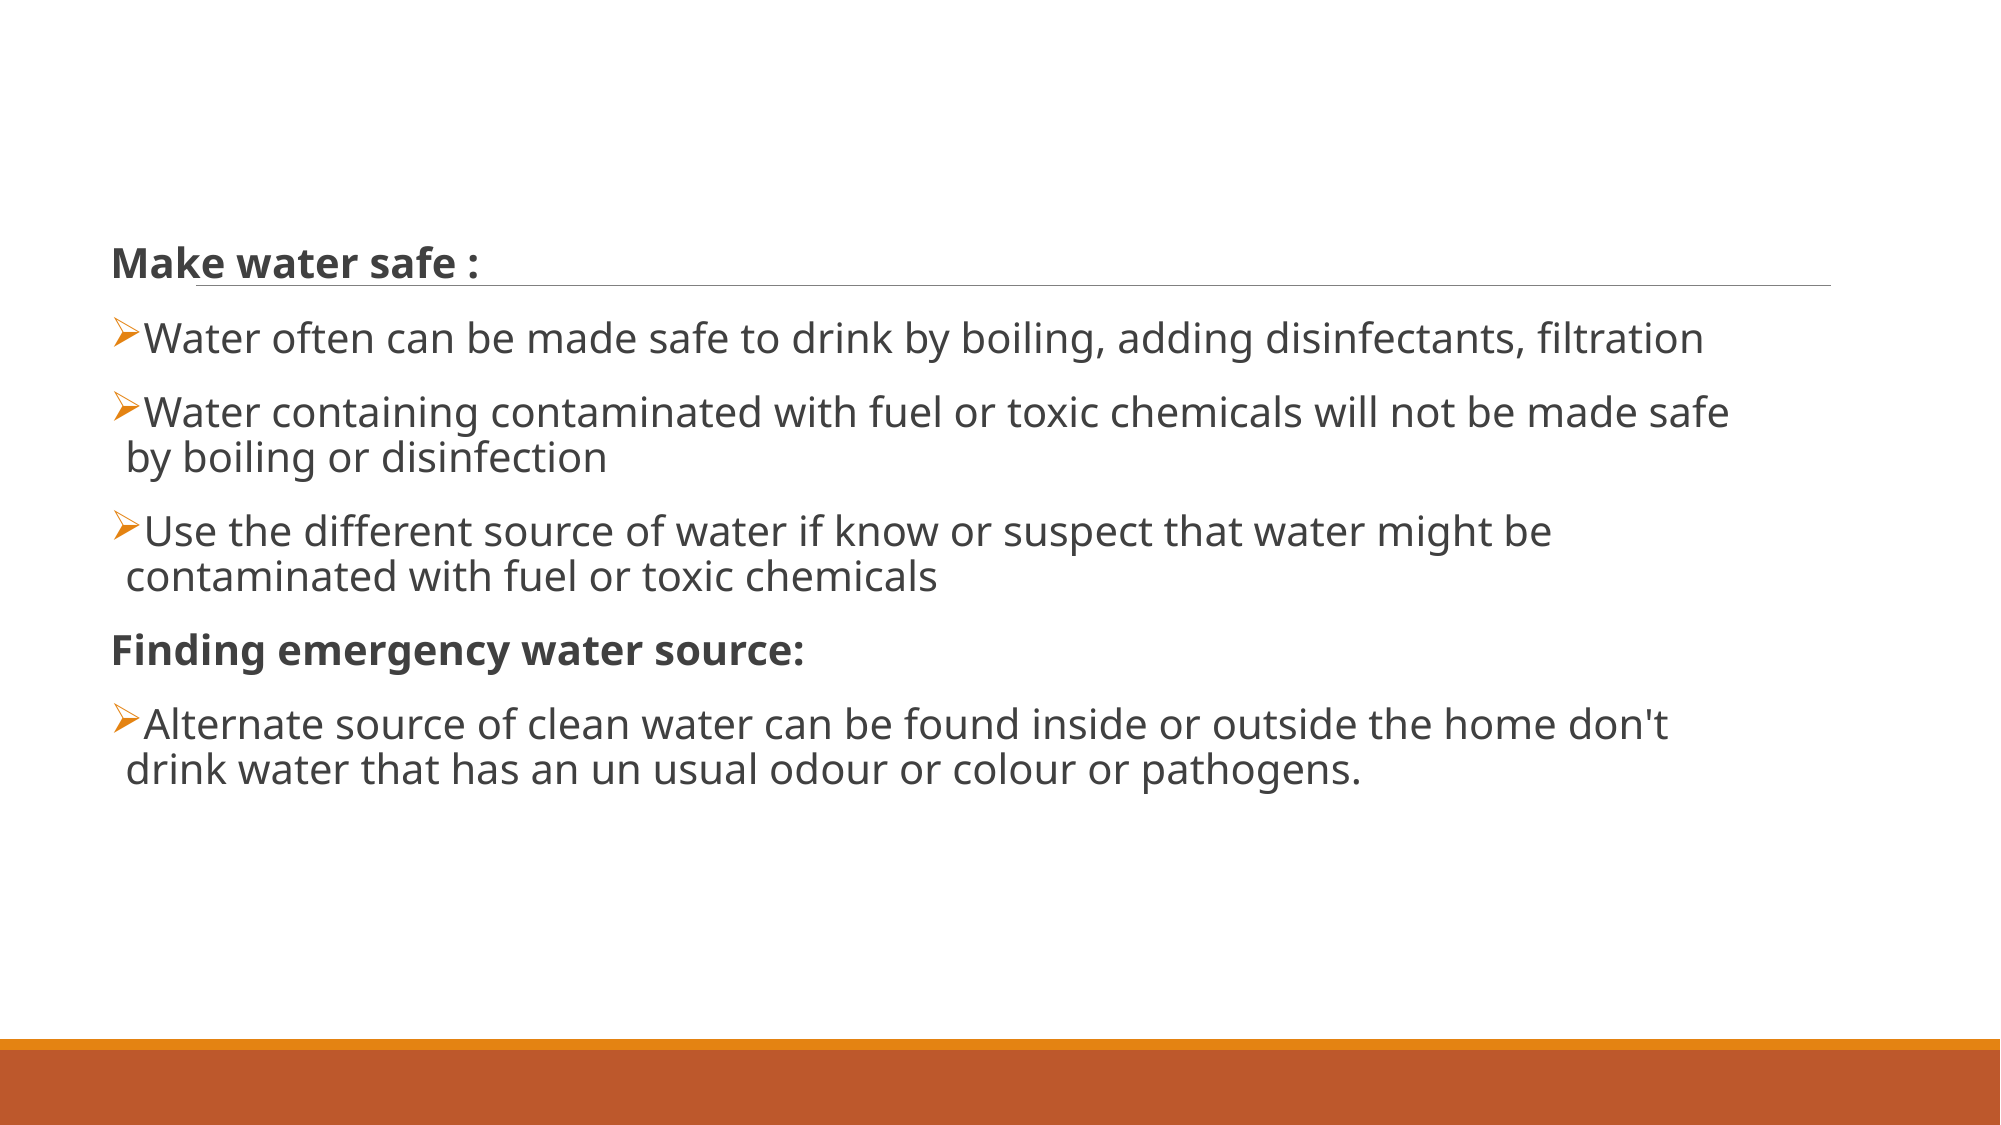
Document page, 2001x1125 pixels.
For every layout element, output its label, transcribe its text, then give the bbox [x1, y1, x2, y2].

list Make water safe : Water often can be made safe to drink by boiling, adding disinfectants, filtration Water containing contaminated with fuel or toxic chemicals will not be made safe by boiling or disinfection Use the different source of water if know or suspect that water might be contaminated with fuel or toxic chemicals Finding emergency water source: Alternate source of clean water can be found inside or outside the home don't drink water that has an un usual odour or colour or pathogens. [110, 235, 1761, 1047]
